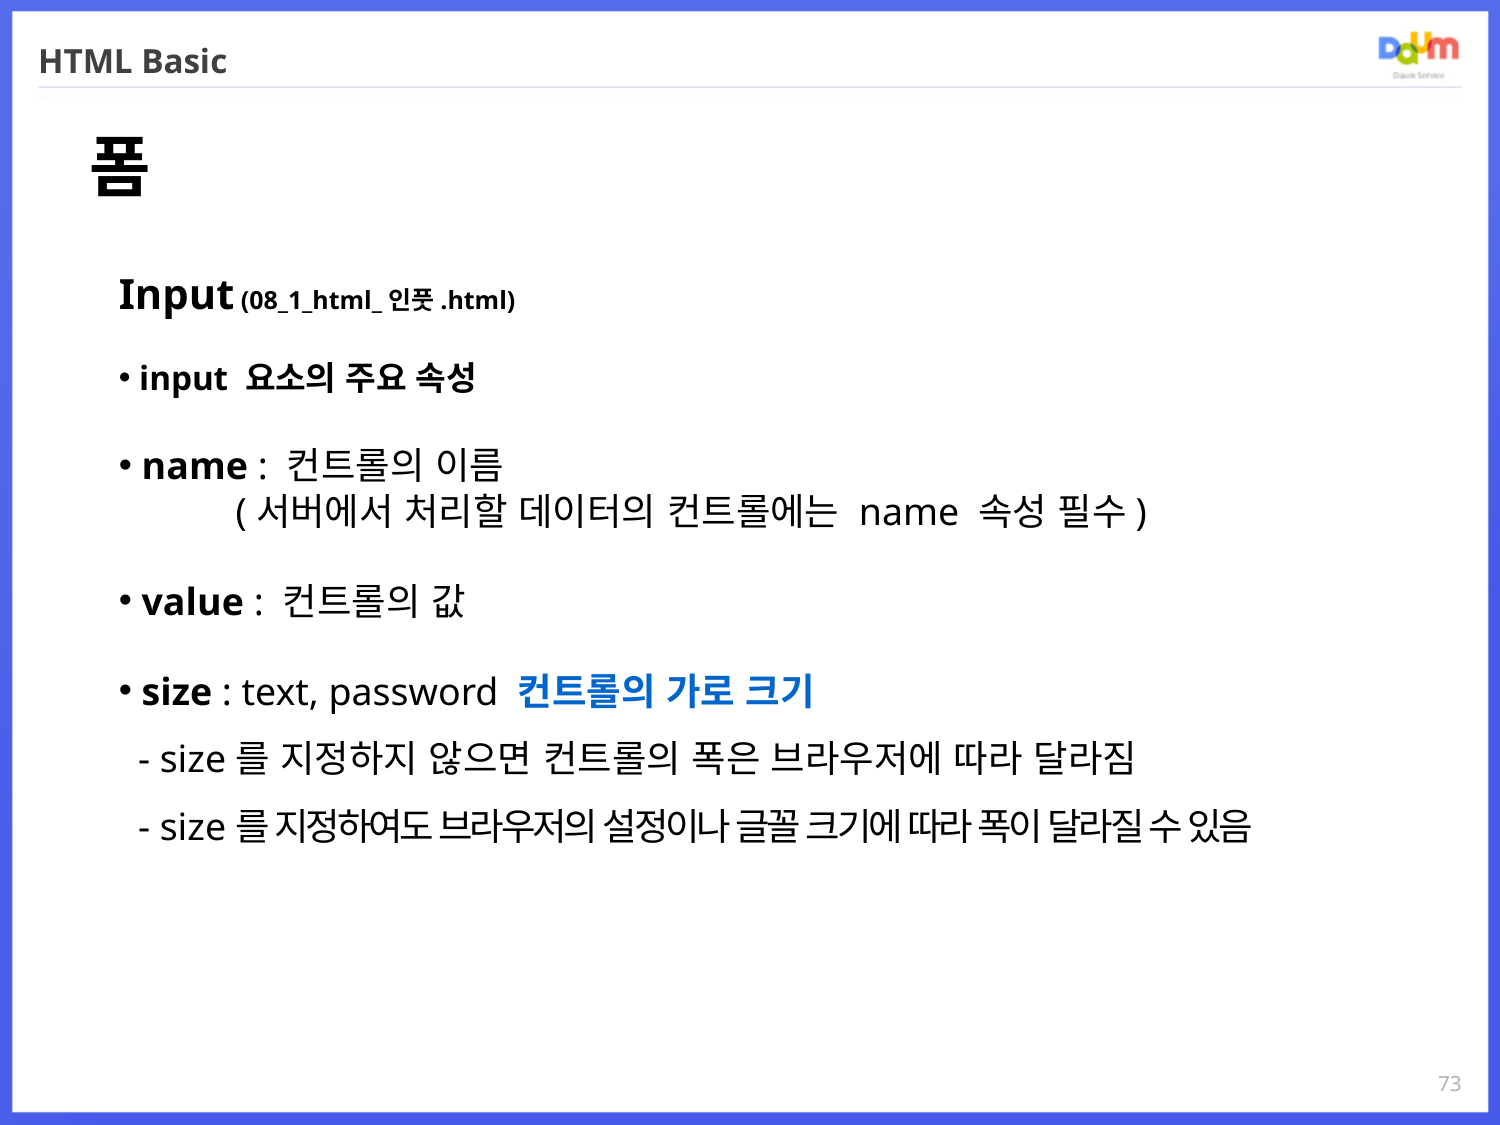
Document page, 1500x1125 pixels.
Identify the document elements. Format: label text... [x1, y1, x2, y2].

slide_number 73 [1126, 1054, 1477, 1115]
text_box 폼 [75, 117, 167, 212]
picture [0, 0, 1500, 1125]
text_box Input (08_1_html_인풋.html) input 요소의 주요 속성 name : 컨트롤의 이름 (서버에서 처리할 데이터의 컨트롤에는 name 속성 필수) value : 컨트롤의 값 size : text, password 컨트롤의 가로 크기 - size를 지정하지 않으면 컨트롤의 폭은 브라우저에 따라 달라짐 - size를 지정하여도 브라우저의 설정이나 글꼴 크기에 따라 폭이 달라질 수 있음 [103, 235, 1412, 855]
title HTML Basic [23, 33, 1348, 106]
